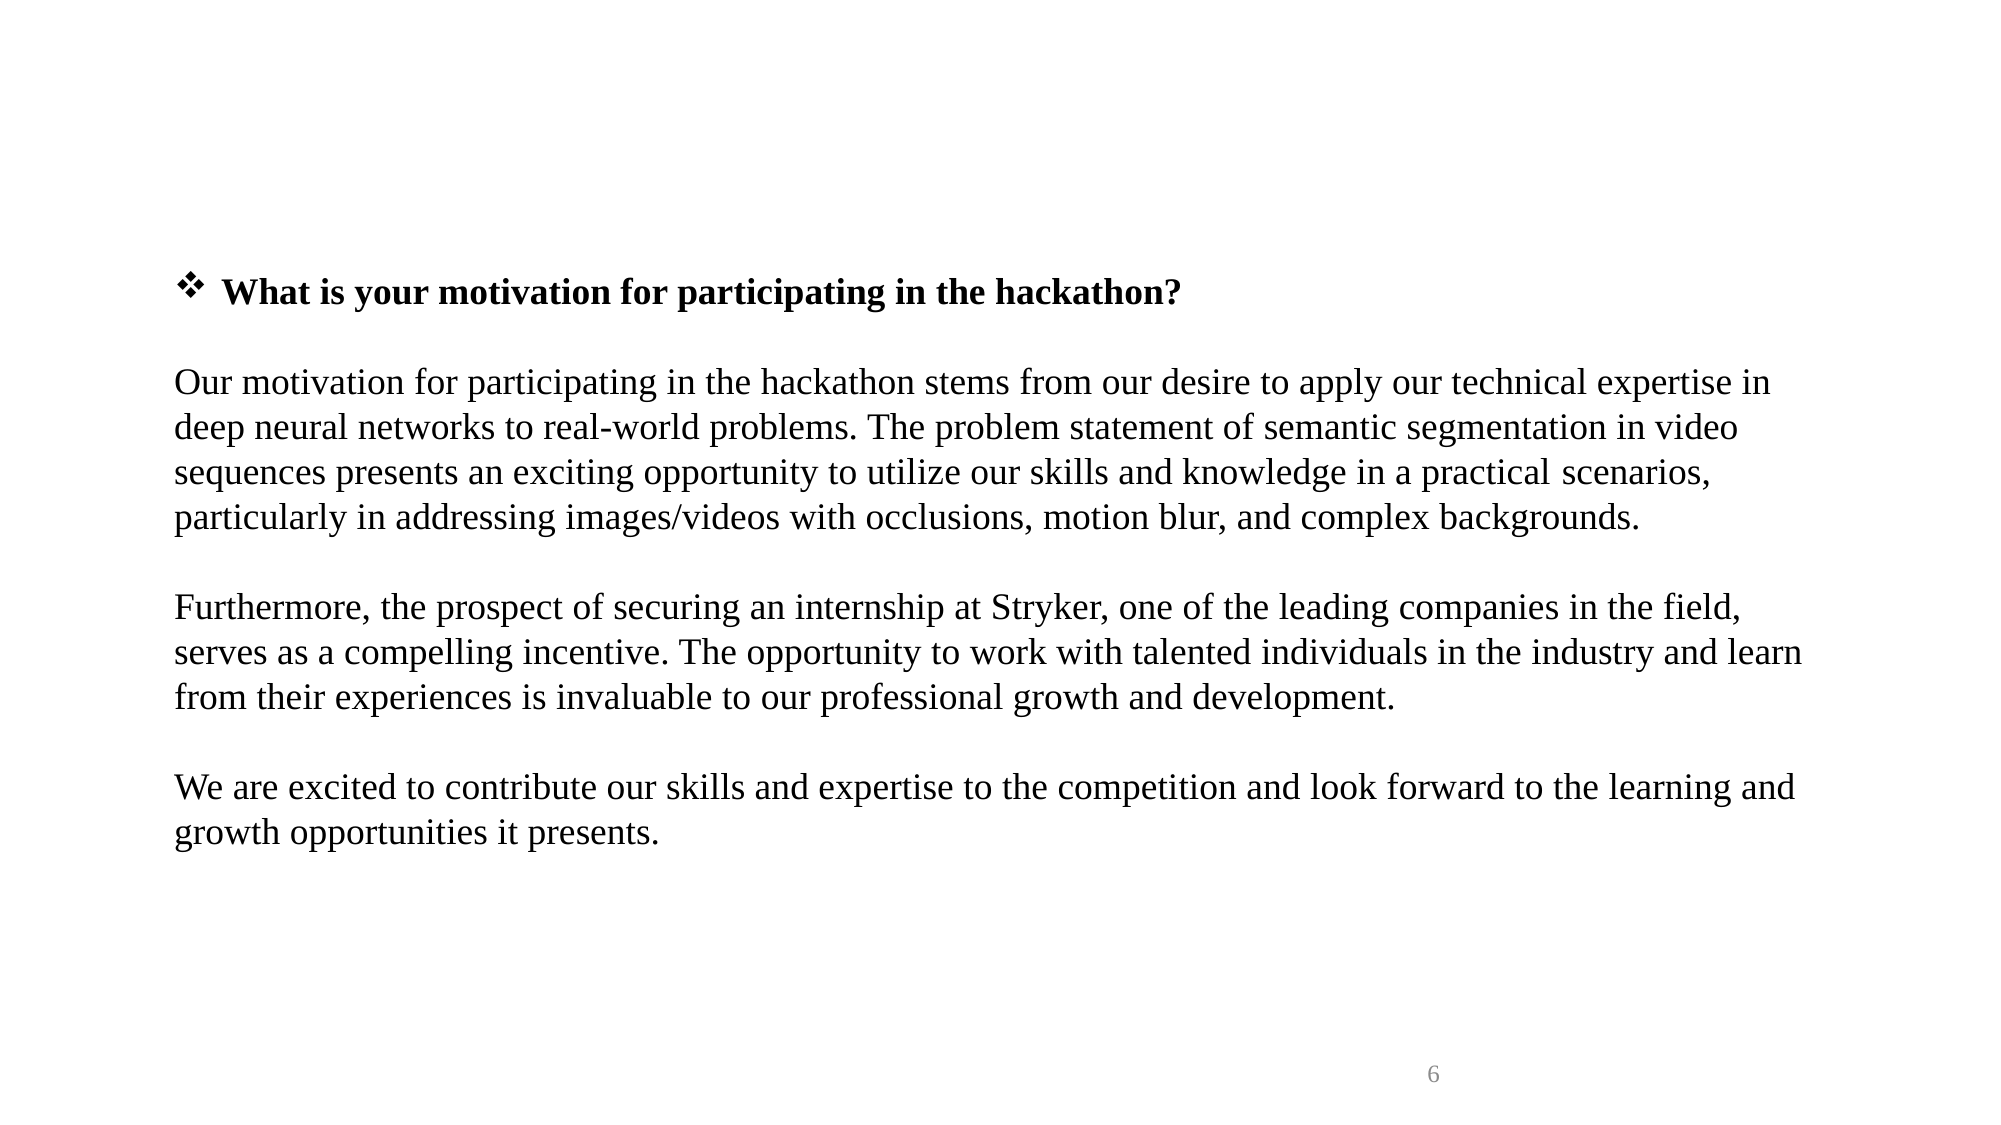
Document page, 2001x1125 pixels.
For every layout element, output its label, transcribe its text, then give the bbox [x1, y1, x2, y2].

slide_number 6 [1412, 1042, 1863, 1103]
text_box What is your motivation for participating in the hackathon? Our motivation for participating in the hackathon stems from our desire to apply our technical expertise in deep neural networks to real-world problems. The problem statement of semantic segmentation in video sequences presents an exciting opportunity to utilize our skills and knowledge in a practical scenarios, particularly in addressing images/videos with occlusions, motion blur, and complex backgrounds. Furthermore, the prospect of securing an internship at Stryker, one of the leading companies in the field, serves as a compelling incentive. The opportunity to work with talented individuals in the industry and learn from their experiences is invaluable to our professional growth and development. We are excited to contribute our skills and expertise to the competition and look forward to the learning and growth opportunities it presents. [159, 259, 1841, 860]
